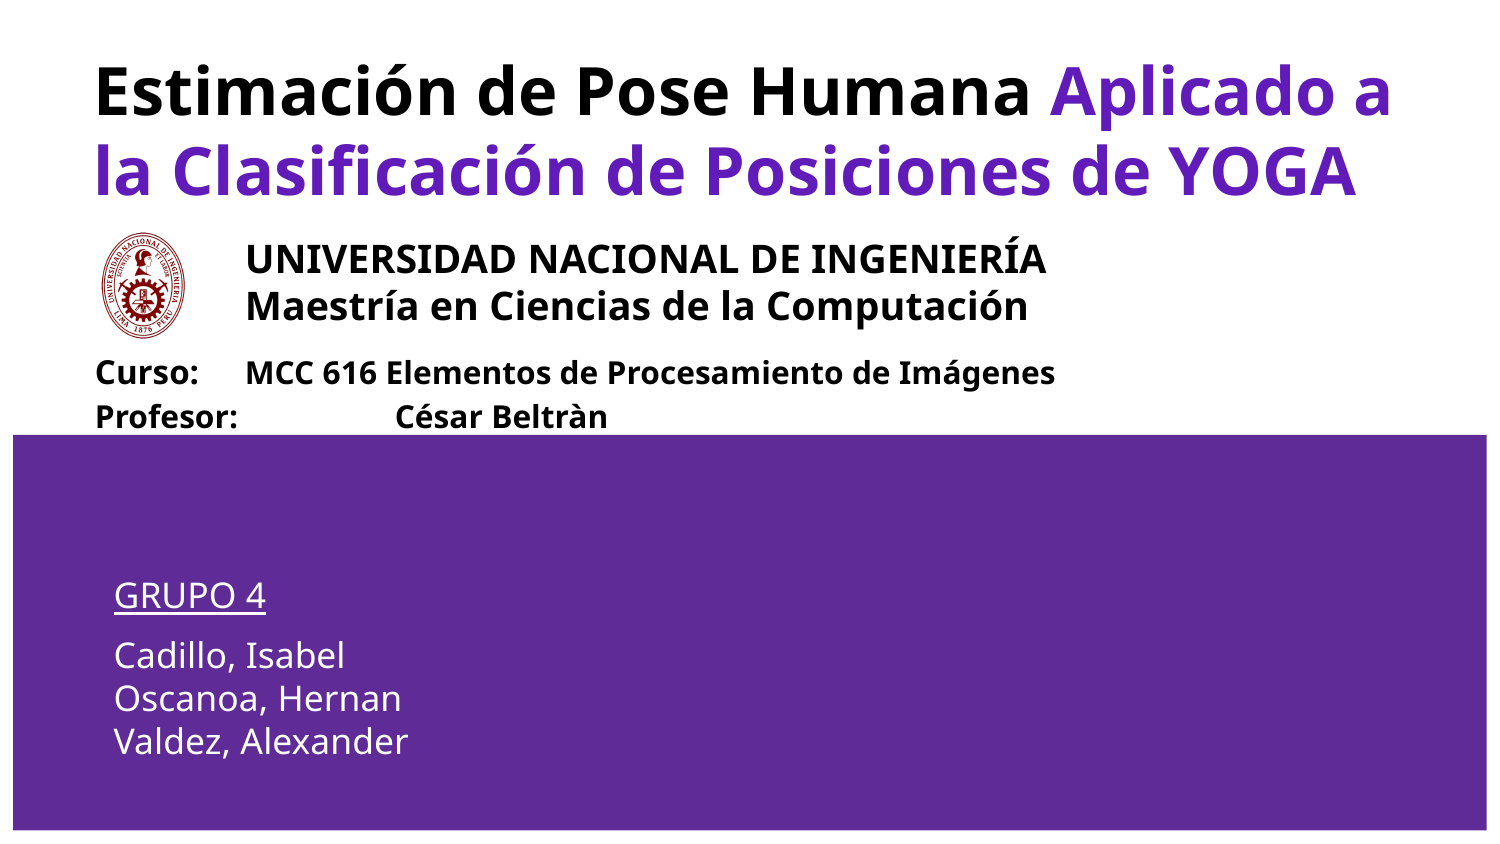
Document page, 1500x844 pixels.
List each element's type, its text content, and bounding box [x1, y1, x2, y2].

title Estimación de Pose Humana Aplicado a la Clasificación de Posiciones de YOGA [78, 33, 1422, 301]
picture [98, 229, 188, 342]
subtitle UNIVERSIDAD NACIONAL DE INGENIERÍA Maestría en Ciencias de la Computación Curso: MCC 616 Elementos de Procesamiento de Imágenes Profesor: César Beltràn [79, 219, 1423, 427]
text_box GRUPO 4 Cadillo, Isabel Oscanoa, Hernan Valdez, Alexander [98, 558, 594, 777]
